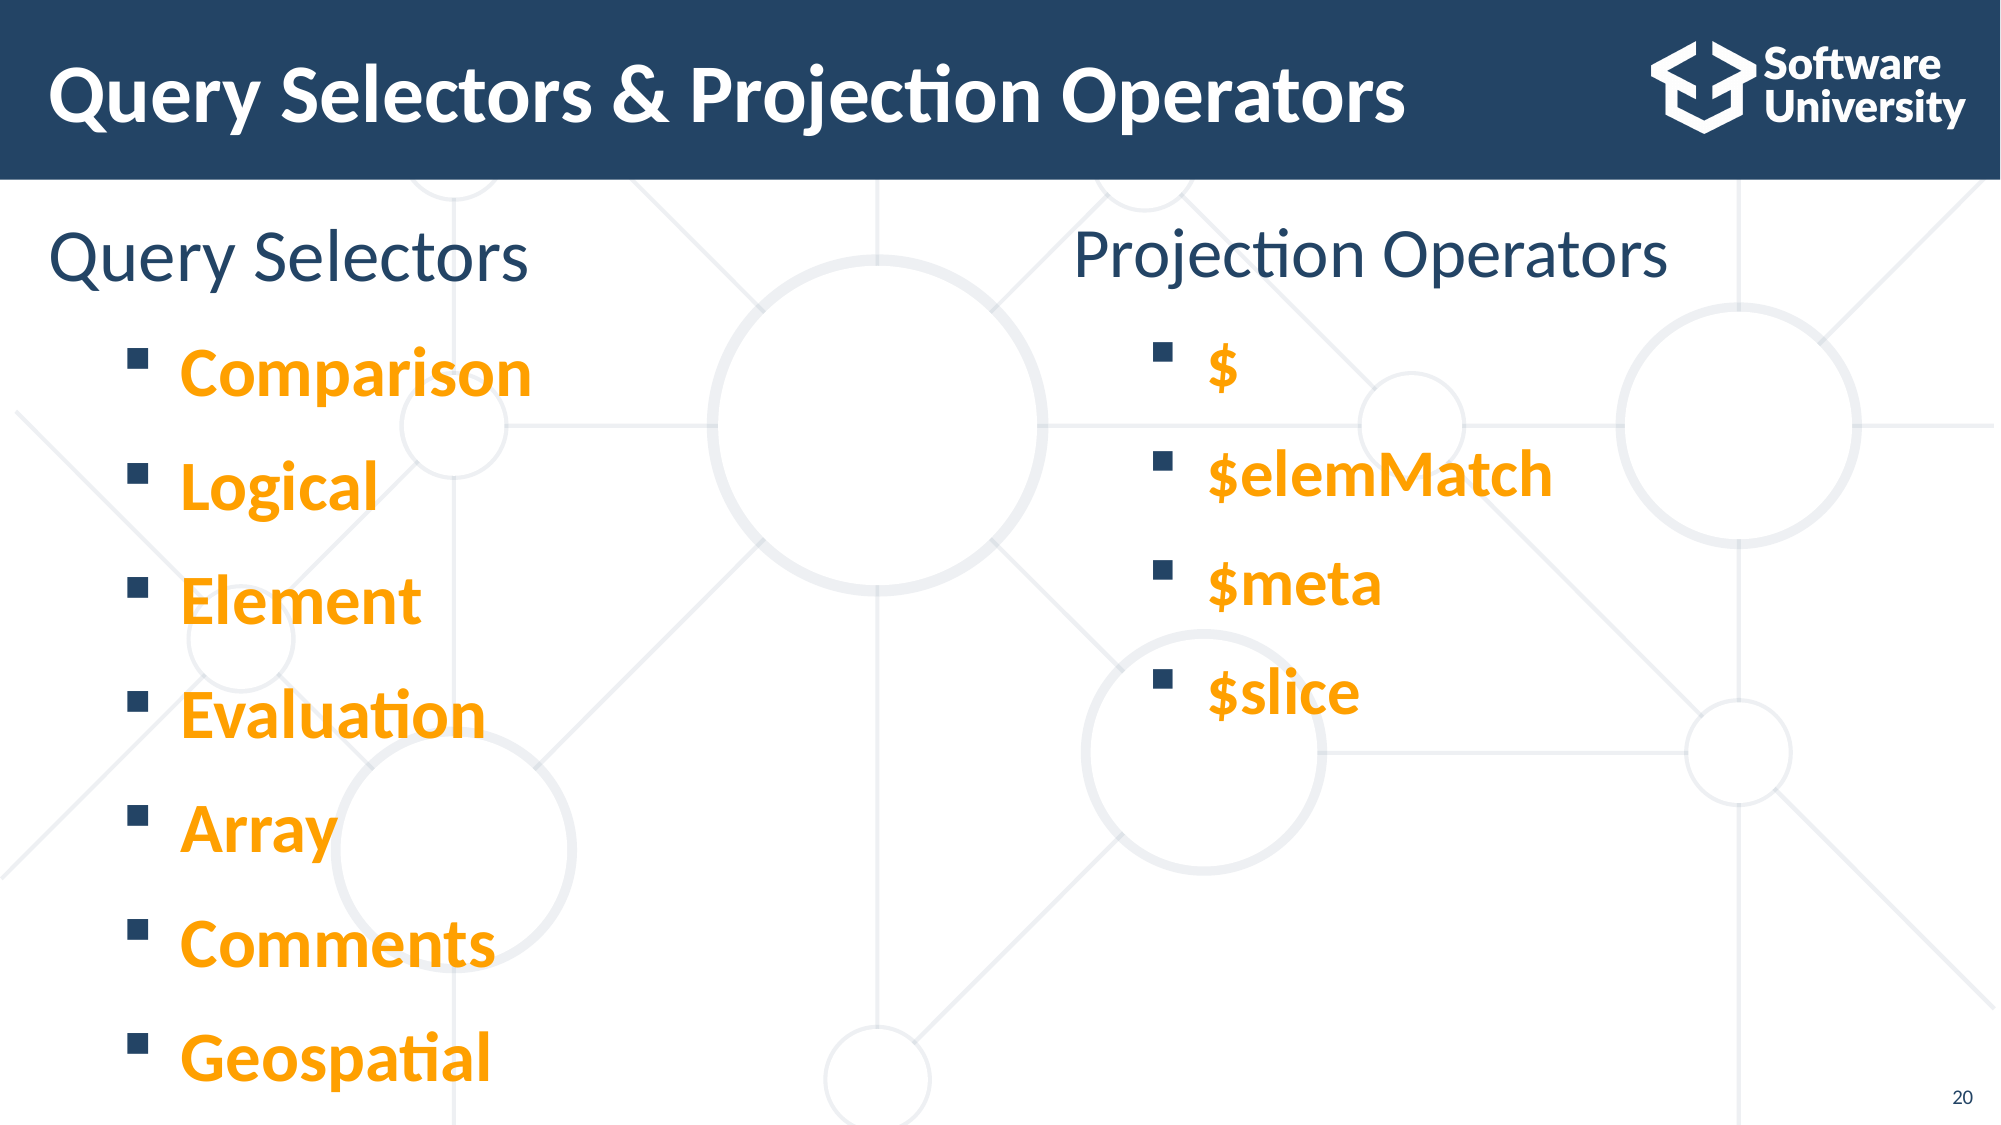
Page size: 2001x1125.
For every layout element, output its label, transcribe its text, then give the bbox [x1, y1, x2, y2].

slide_number 20 [1927, 1067, 1989, 1117]
title Query Selectors & Projection Operators [31, 16, 1625, 162]
list Query Selectors Comparison Logical Element Evaluation Array Comments Geospatial Projection Operators $ $elemMatch $meta $slice [31, 196, 1970, 1104]
picture [1651, 41, 1966, 134]
